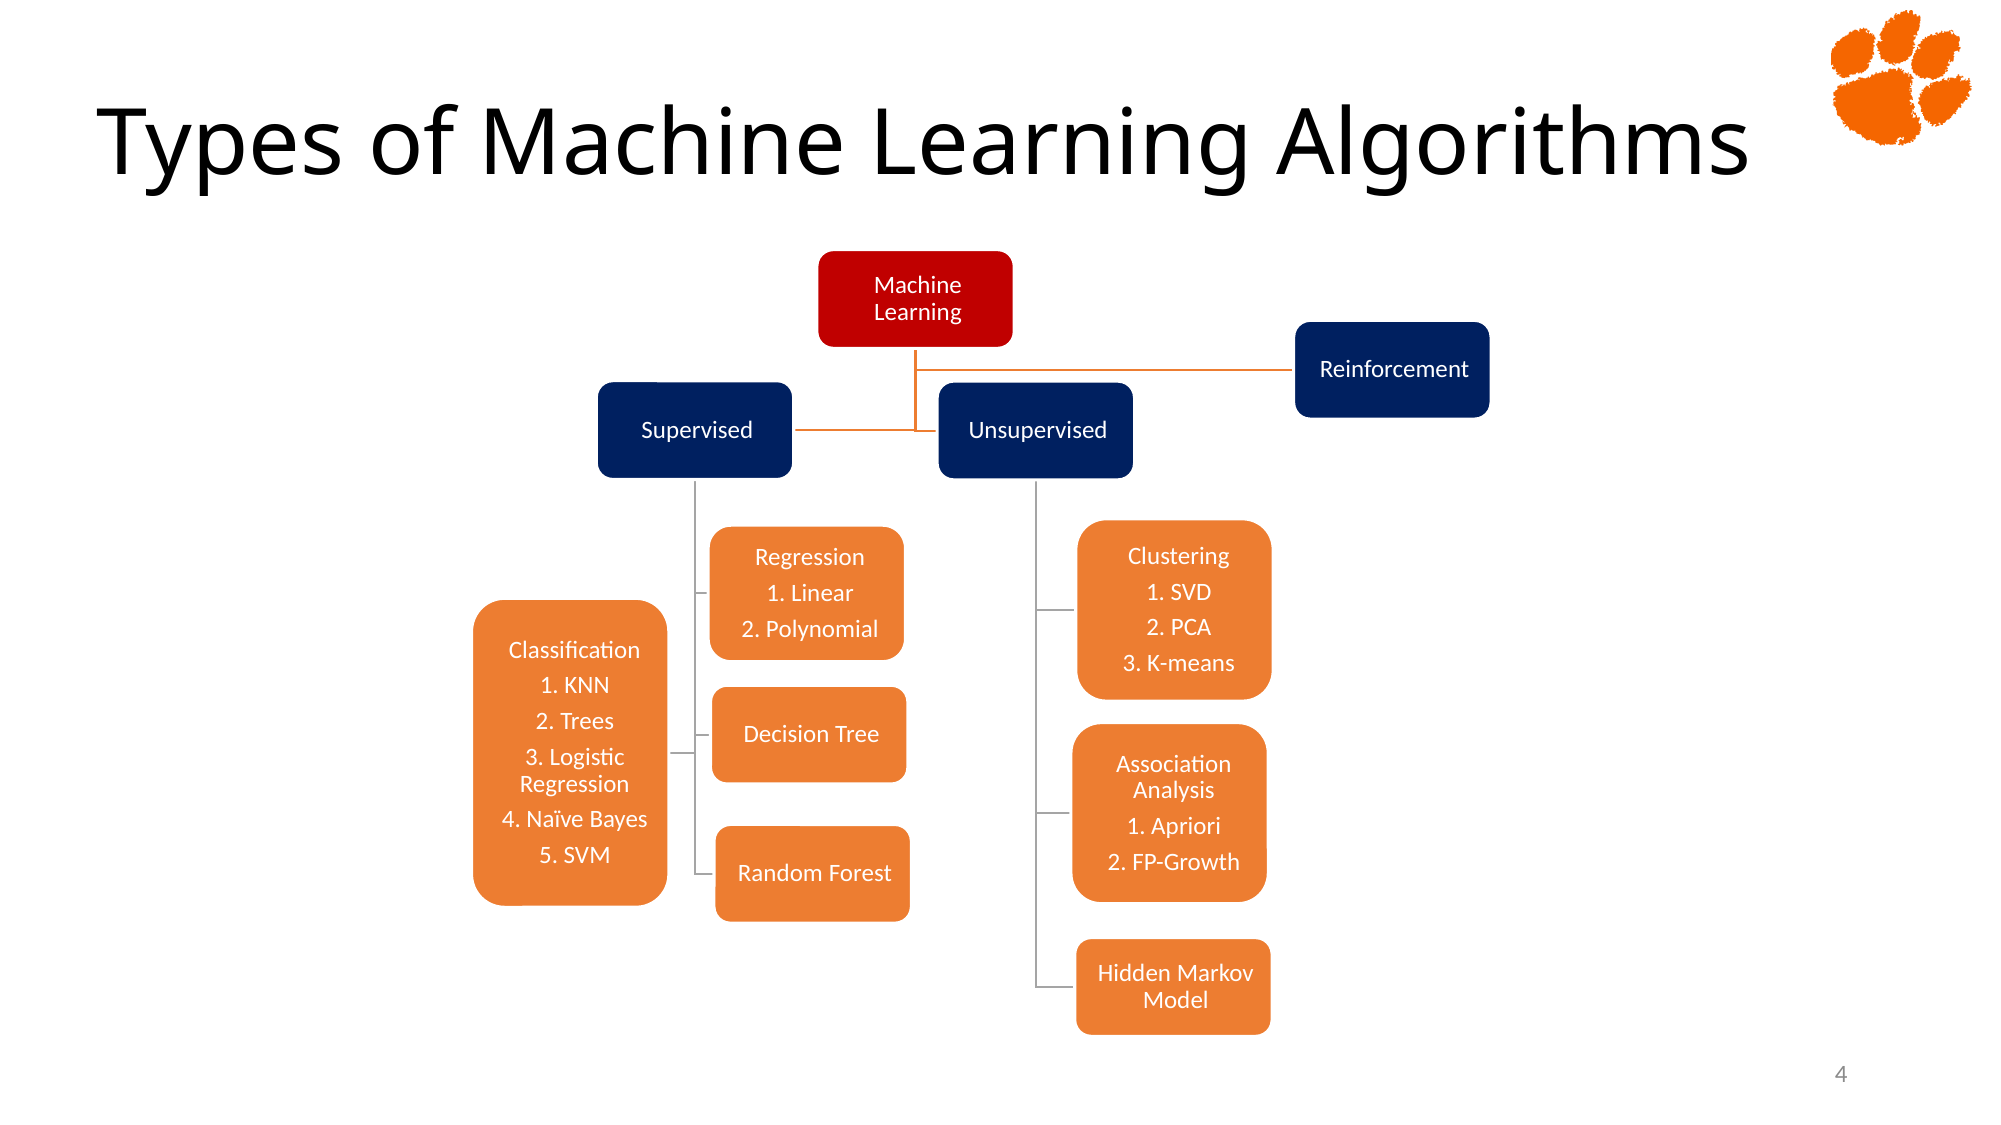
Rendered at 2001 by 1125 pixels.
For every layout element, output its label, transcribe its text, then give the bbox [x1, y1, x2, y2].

slide_number 4 [1695, 1042, 1863, 1103]
title Types of Machine Learning Algorithms [81, 36, 1807, 254]
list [471, 243, 1695, 1125]
picture [1831, 10, 1978, 153]
